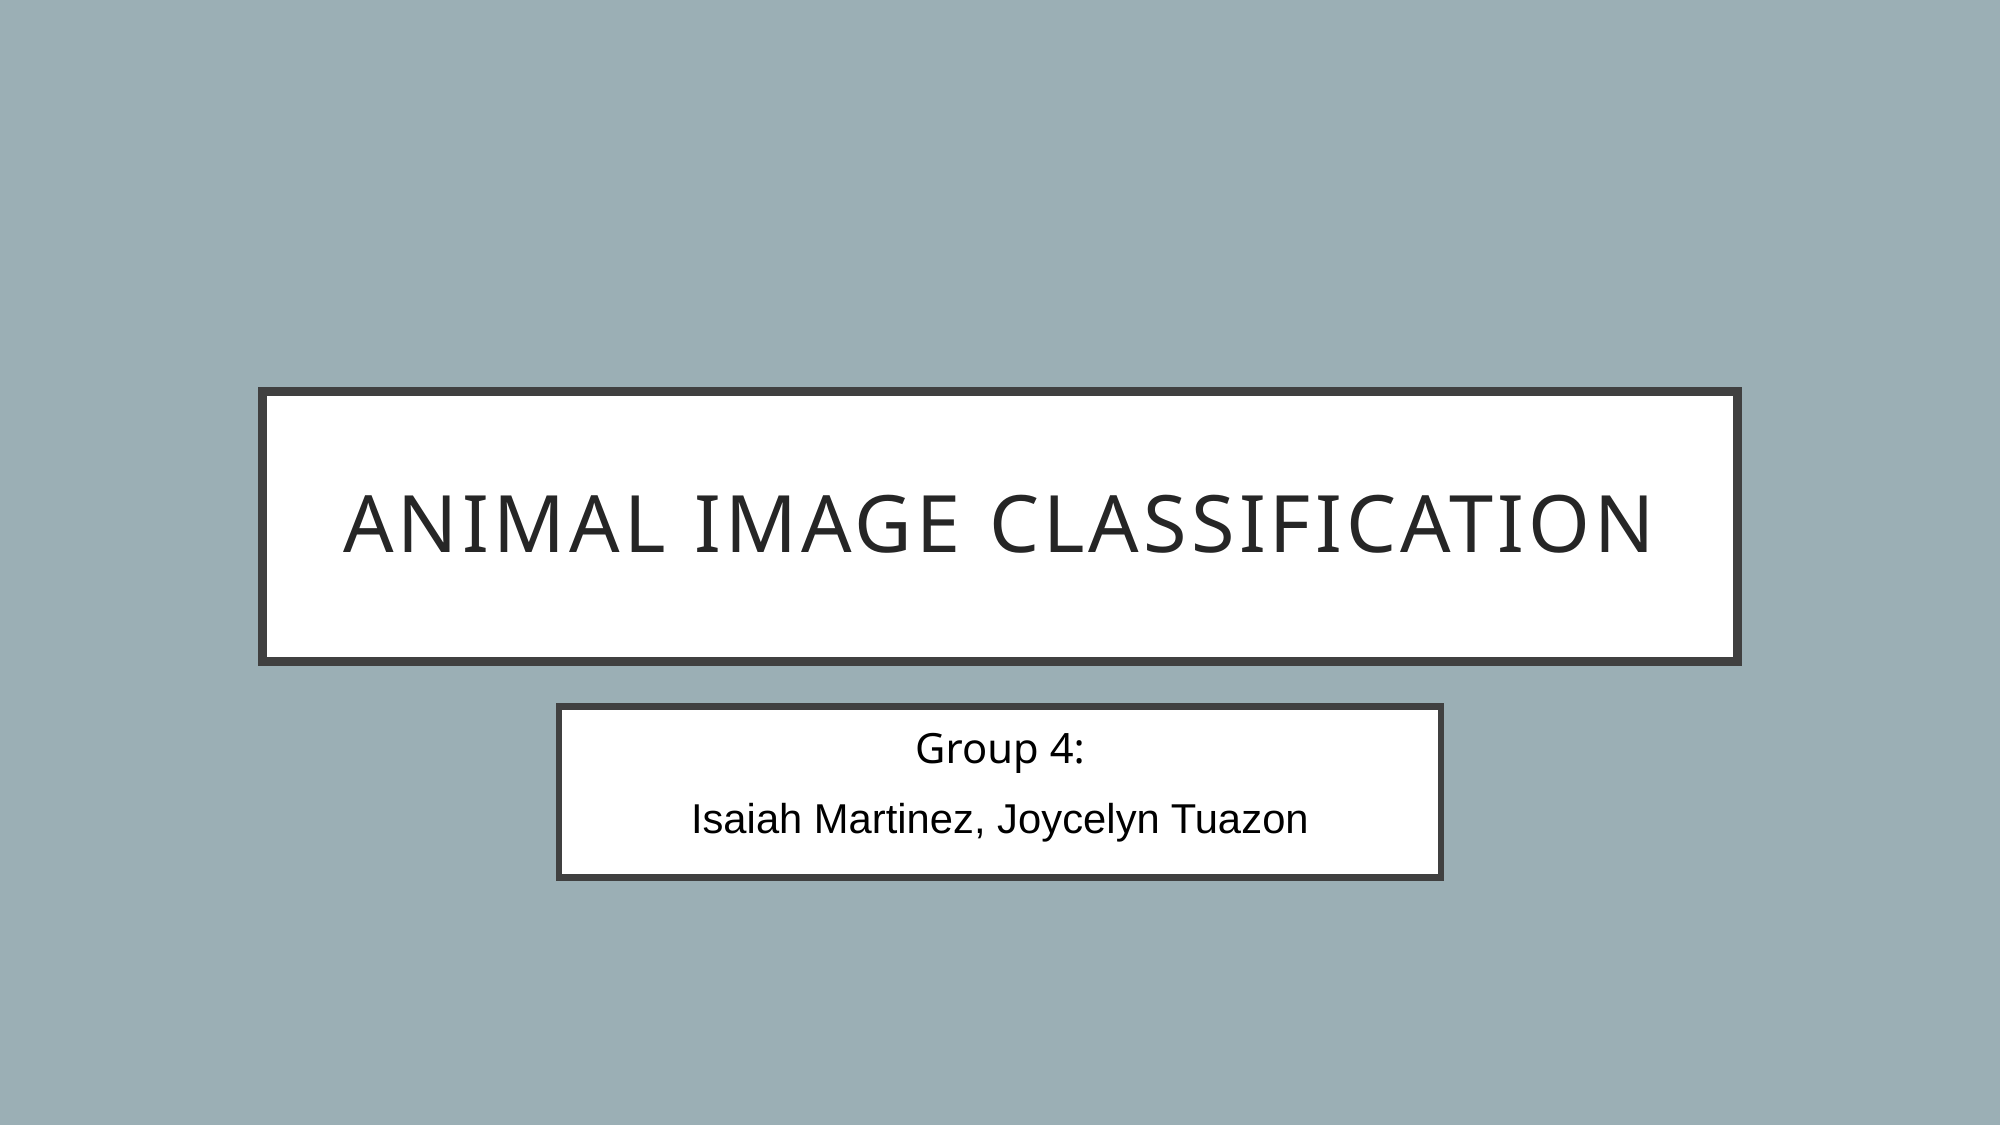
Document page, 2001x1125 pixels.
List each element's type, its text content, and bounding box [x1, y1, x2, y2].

subtitle Group 4: Isaiah Martinez, Joycelyn Tuazon [442, 713, 1558, 918]
title Animal Image Classification [259, 388, 1741, 665]
text_box [558, 706, 1442, 713]
